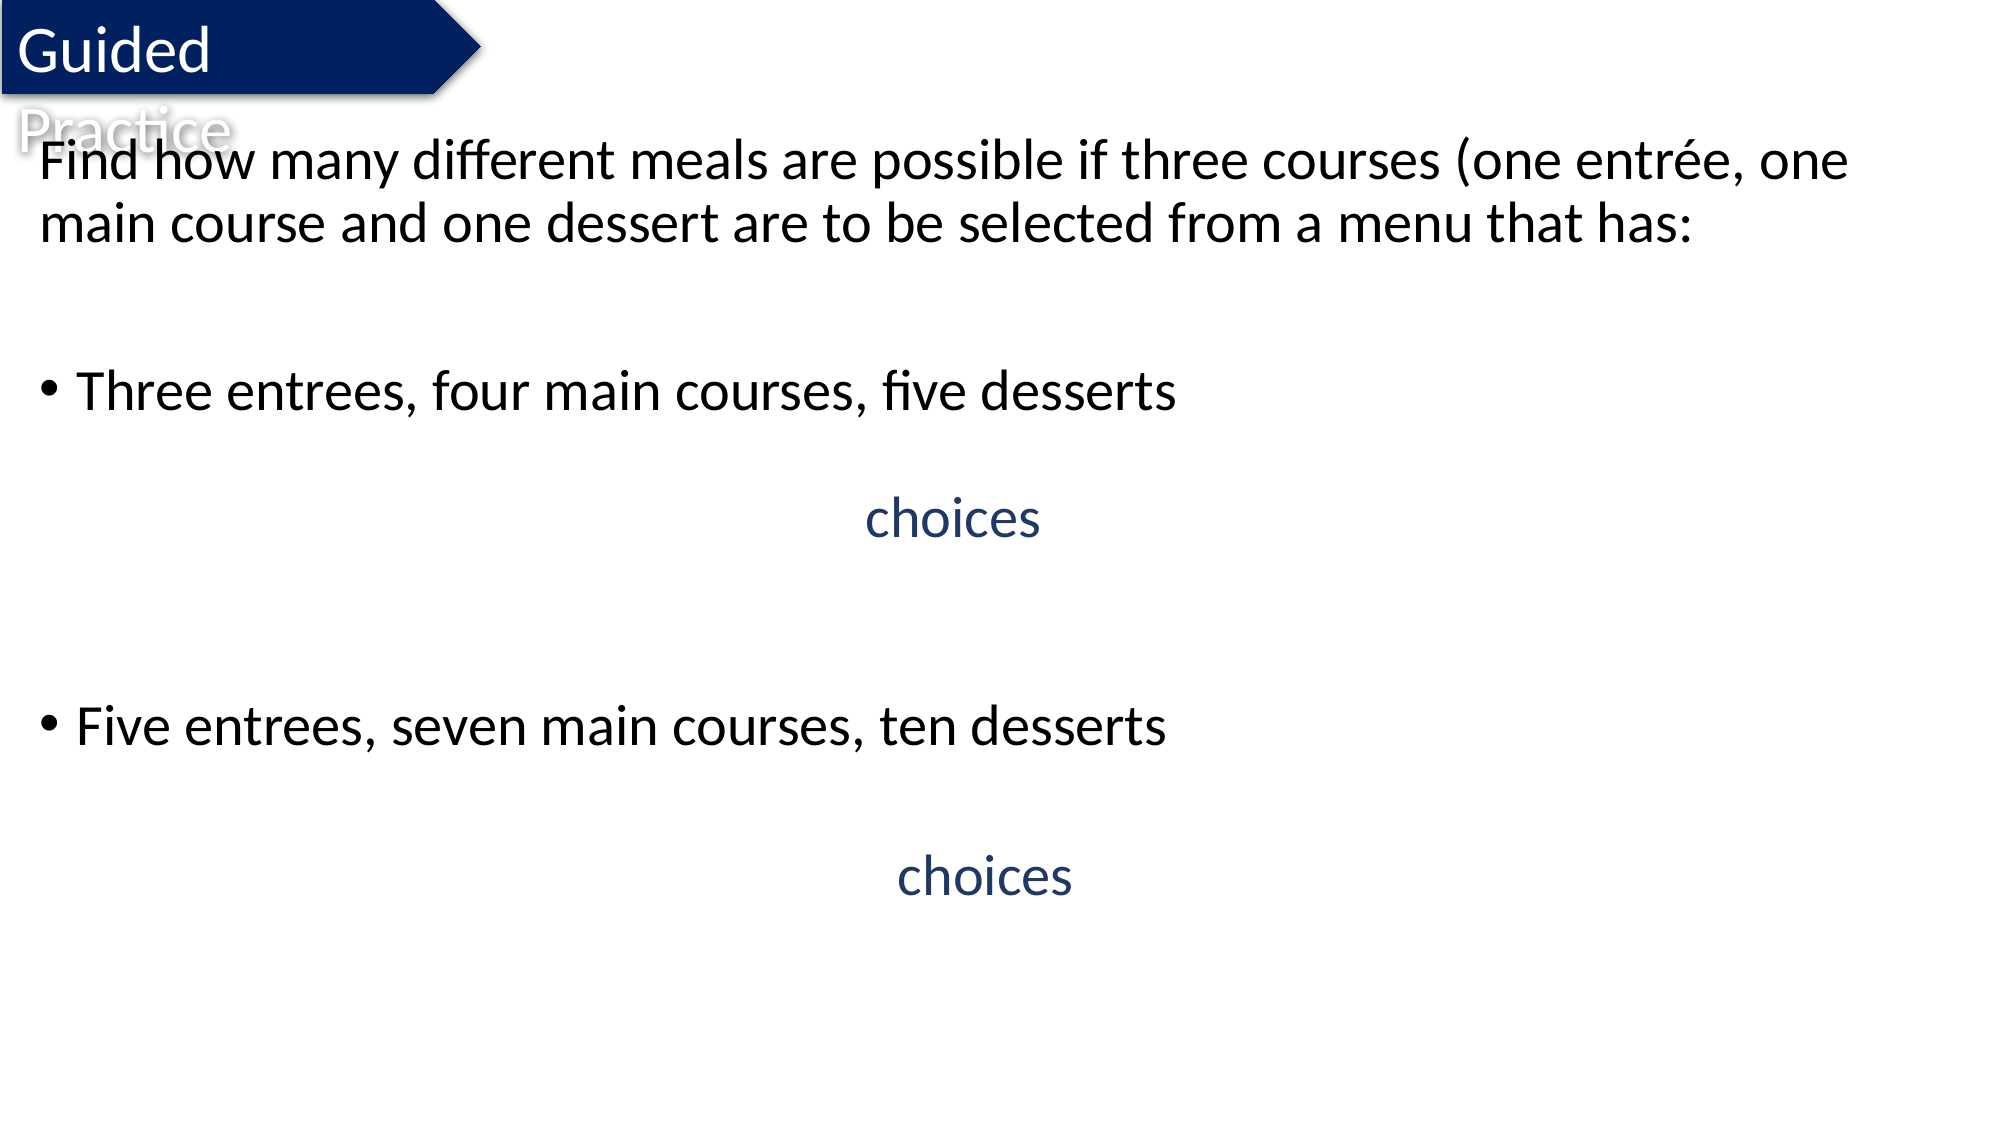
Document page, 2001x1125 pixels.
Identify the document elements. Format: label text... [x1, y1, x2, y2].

list Find how many different meals are possible if three courses (one entrée, one main course and one dessert are to be selected from a menu that has: Three entrees, four main courses, five desserts Five entrees, seven main courses, ten desserts [24, 122, 1907, 1083]
text_box Guided Practice [2, 0, 481, 94]
